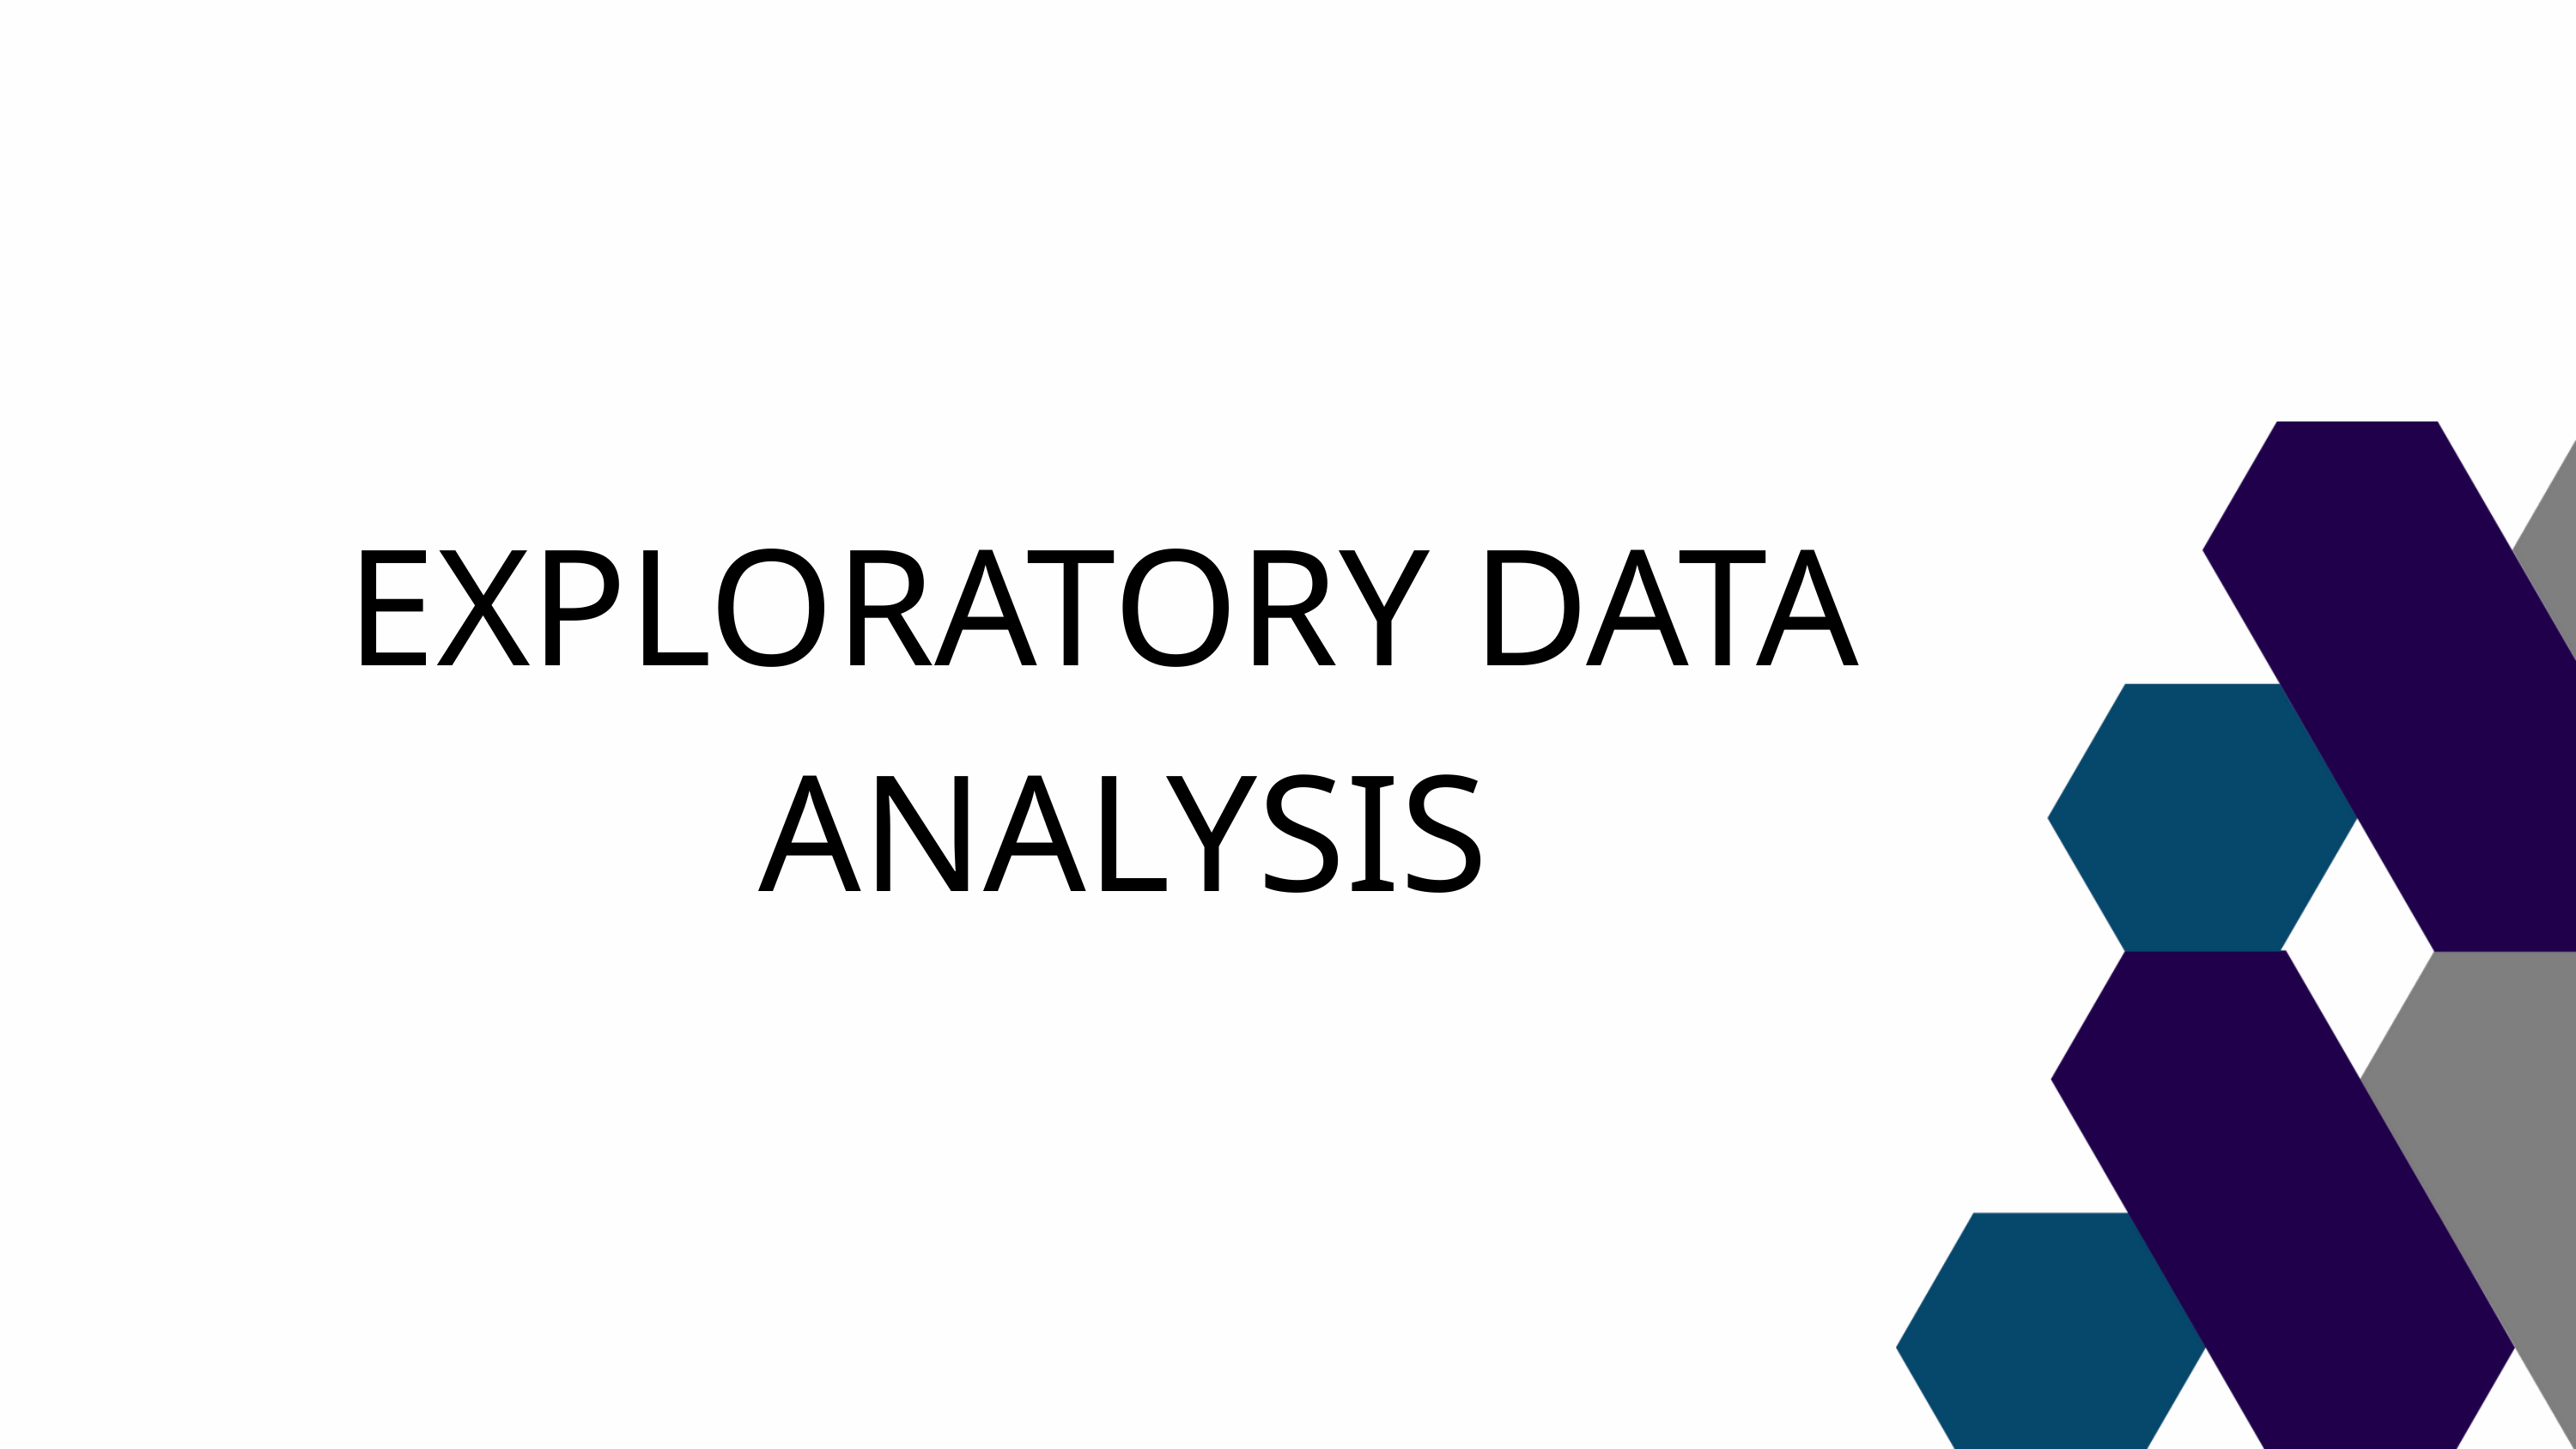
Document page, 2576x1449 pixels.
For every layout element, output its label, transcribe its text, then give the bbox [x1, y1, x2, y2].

text_box EXPLORATORY DATA ANALYSIS [259, 472, 1892, 1149]
picture [1896, 421, 2576, 1449]
